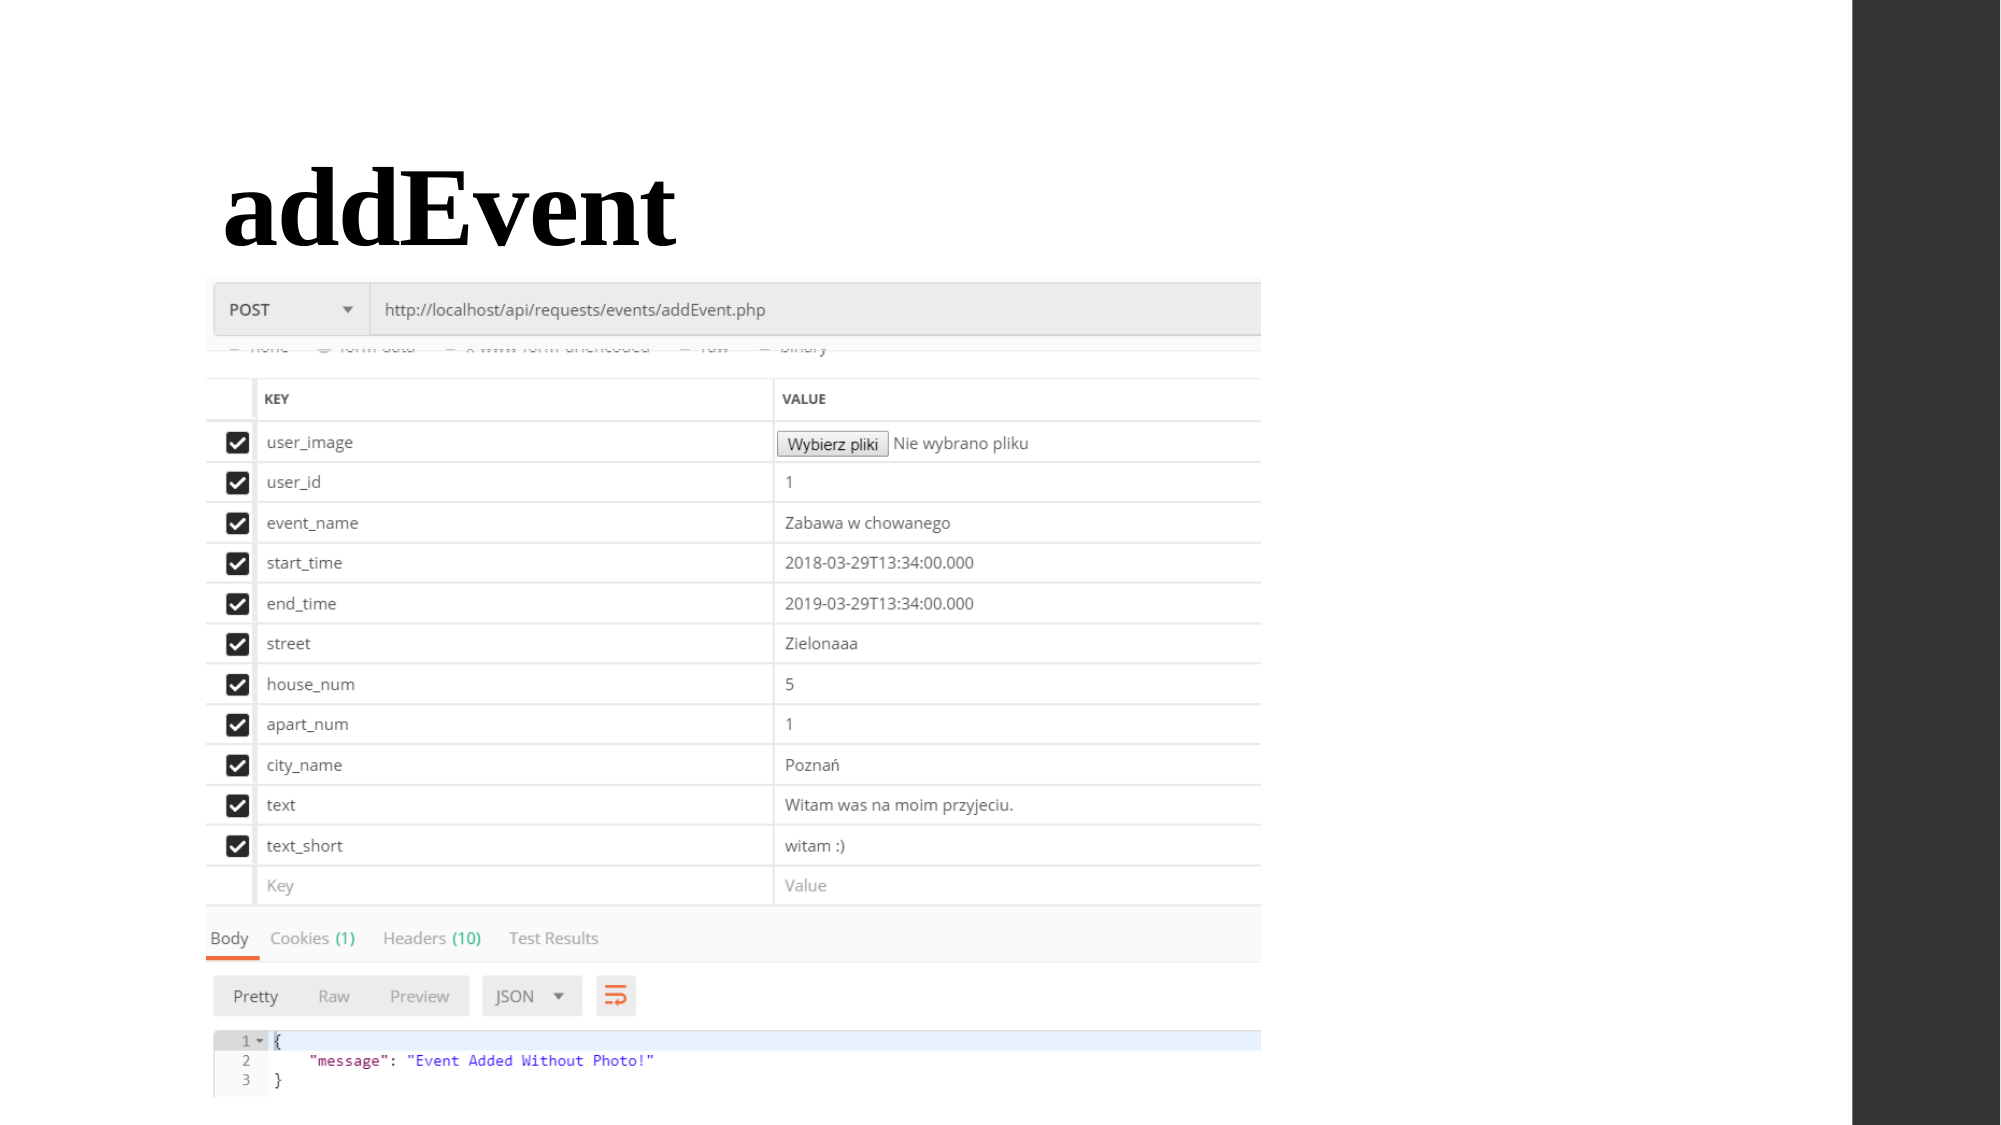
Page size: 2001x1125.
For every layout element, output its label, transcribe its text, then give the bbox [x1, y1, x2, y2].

title addEvent [206, 60, 1797, 278]
picture [206, 277, 1262, 1097]
